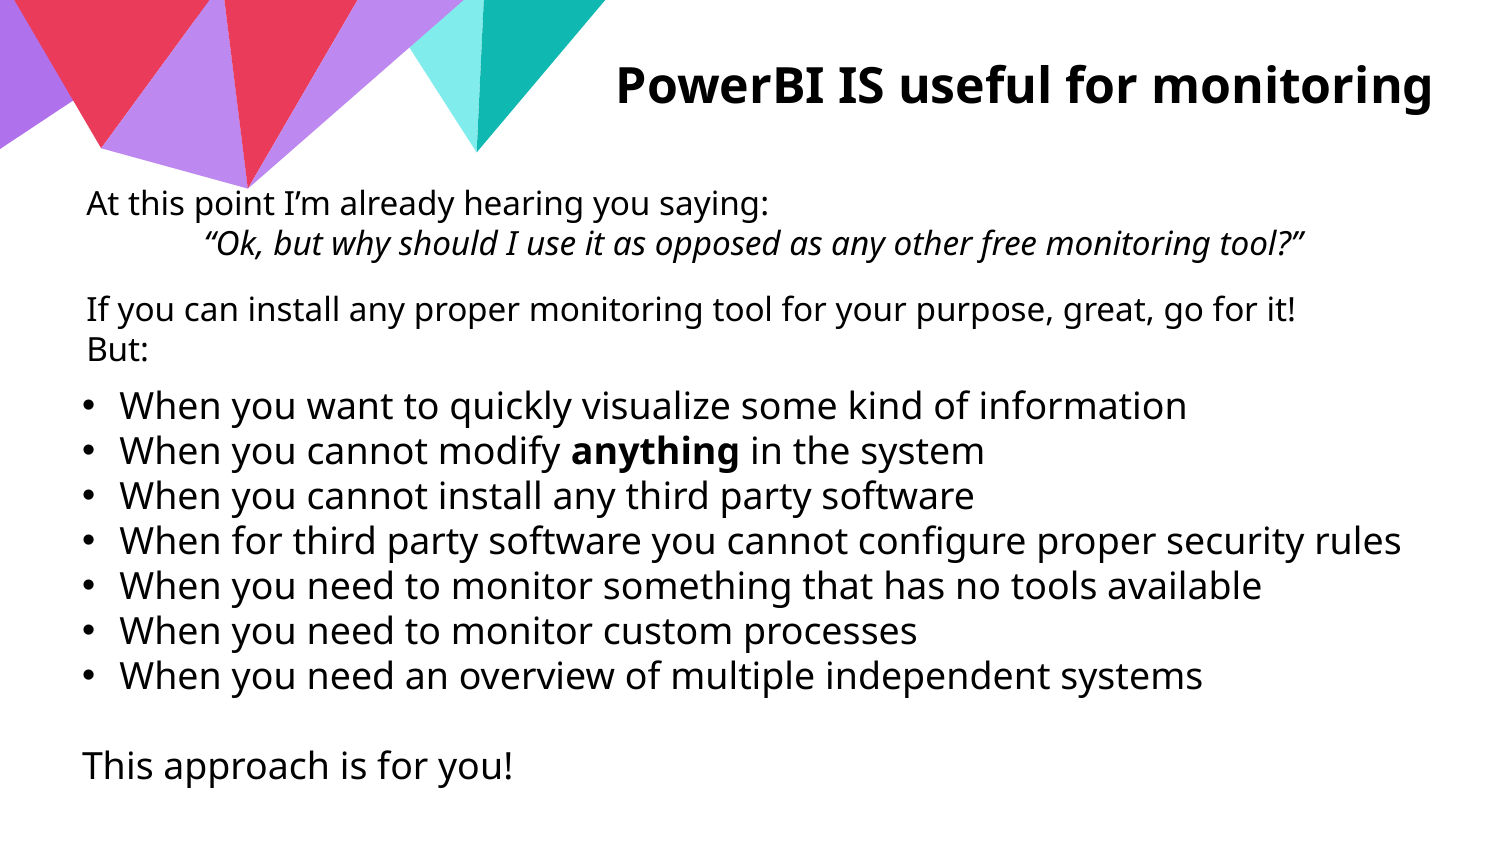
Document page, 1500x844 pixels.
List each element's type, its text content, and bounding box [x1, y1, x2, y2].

text_box If you can install any proper monitoring tool for your purpose, great, go for it! But: [71, 281, 1437, 376]
text_box When you want to quickly visualize some kind of information When you cannot modify anything in the system When you cannot install any third party software When for third party software you cannot configure proper security rules When you need to monitor something that has no tools available When you need to monitor custom processes When you need an overview of multiple independent systems This approach is for you! [67, 374, 1500, 795]
text_box At this point I’m already hearing you saying: “Ok, but why should I use it as opposed as any other free monitoring tool?” [71, 175, 1437, 270]
text_box PowerBI IS useful for monitoring [600, 34, 1500, 129]
